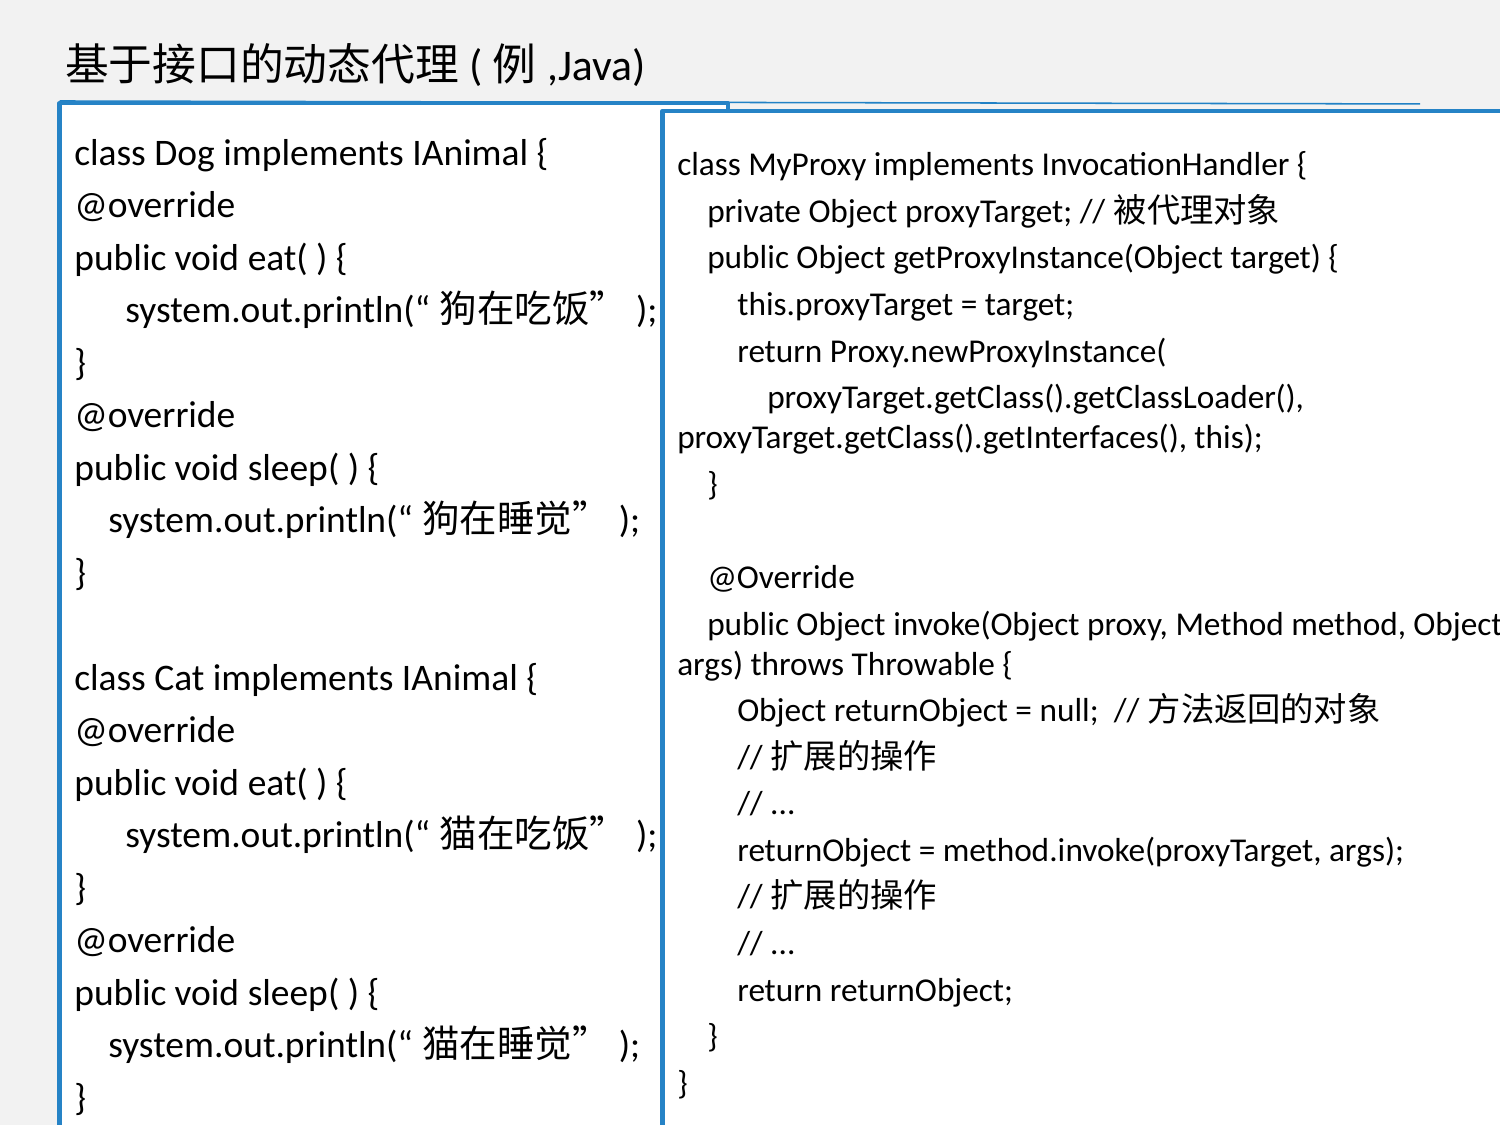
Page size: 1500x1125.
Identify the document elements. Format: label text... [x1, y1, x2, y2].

title 基于接口的动态代理(例,Java) [49, 23, 1344, 104]
text_box class MyProxy implements InvocationHandler { private Object proxyTarget; //被代理对象 public Object getProxyInstance(Object target) { this.proxyTarget = target; return Proxy.newProxyInstance( proxyTarget.getClass().getClassLoader(), proxyTarget.getClass().getInterfaces(), this); } @Override public Object invoke(Object proxy, Method method, Object[] args) throws Throwable { Object returnObject = null; //方法返回的对象 //扩展的操作 // ... returnObject = method.invoke(proxyTarget, args); //扩展的操作 // ... return returnObject; } } [660, 109, 1500, 1125]
text_box class Dog implements IAnimal { @override public void eat( ) { system.out.println(“狗在吃饭”); } @override public void sleep( ) { system.out.println(“狗在睡觉”); } class Cat implements IAnimal { @override public void eat( ) { system.out.println(“猫在吃饭”); } @override public void sleep( ) { system.out.println(“猫在睡觉”); } [57, 101, 730, 1125]
